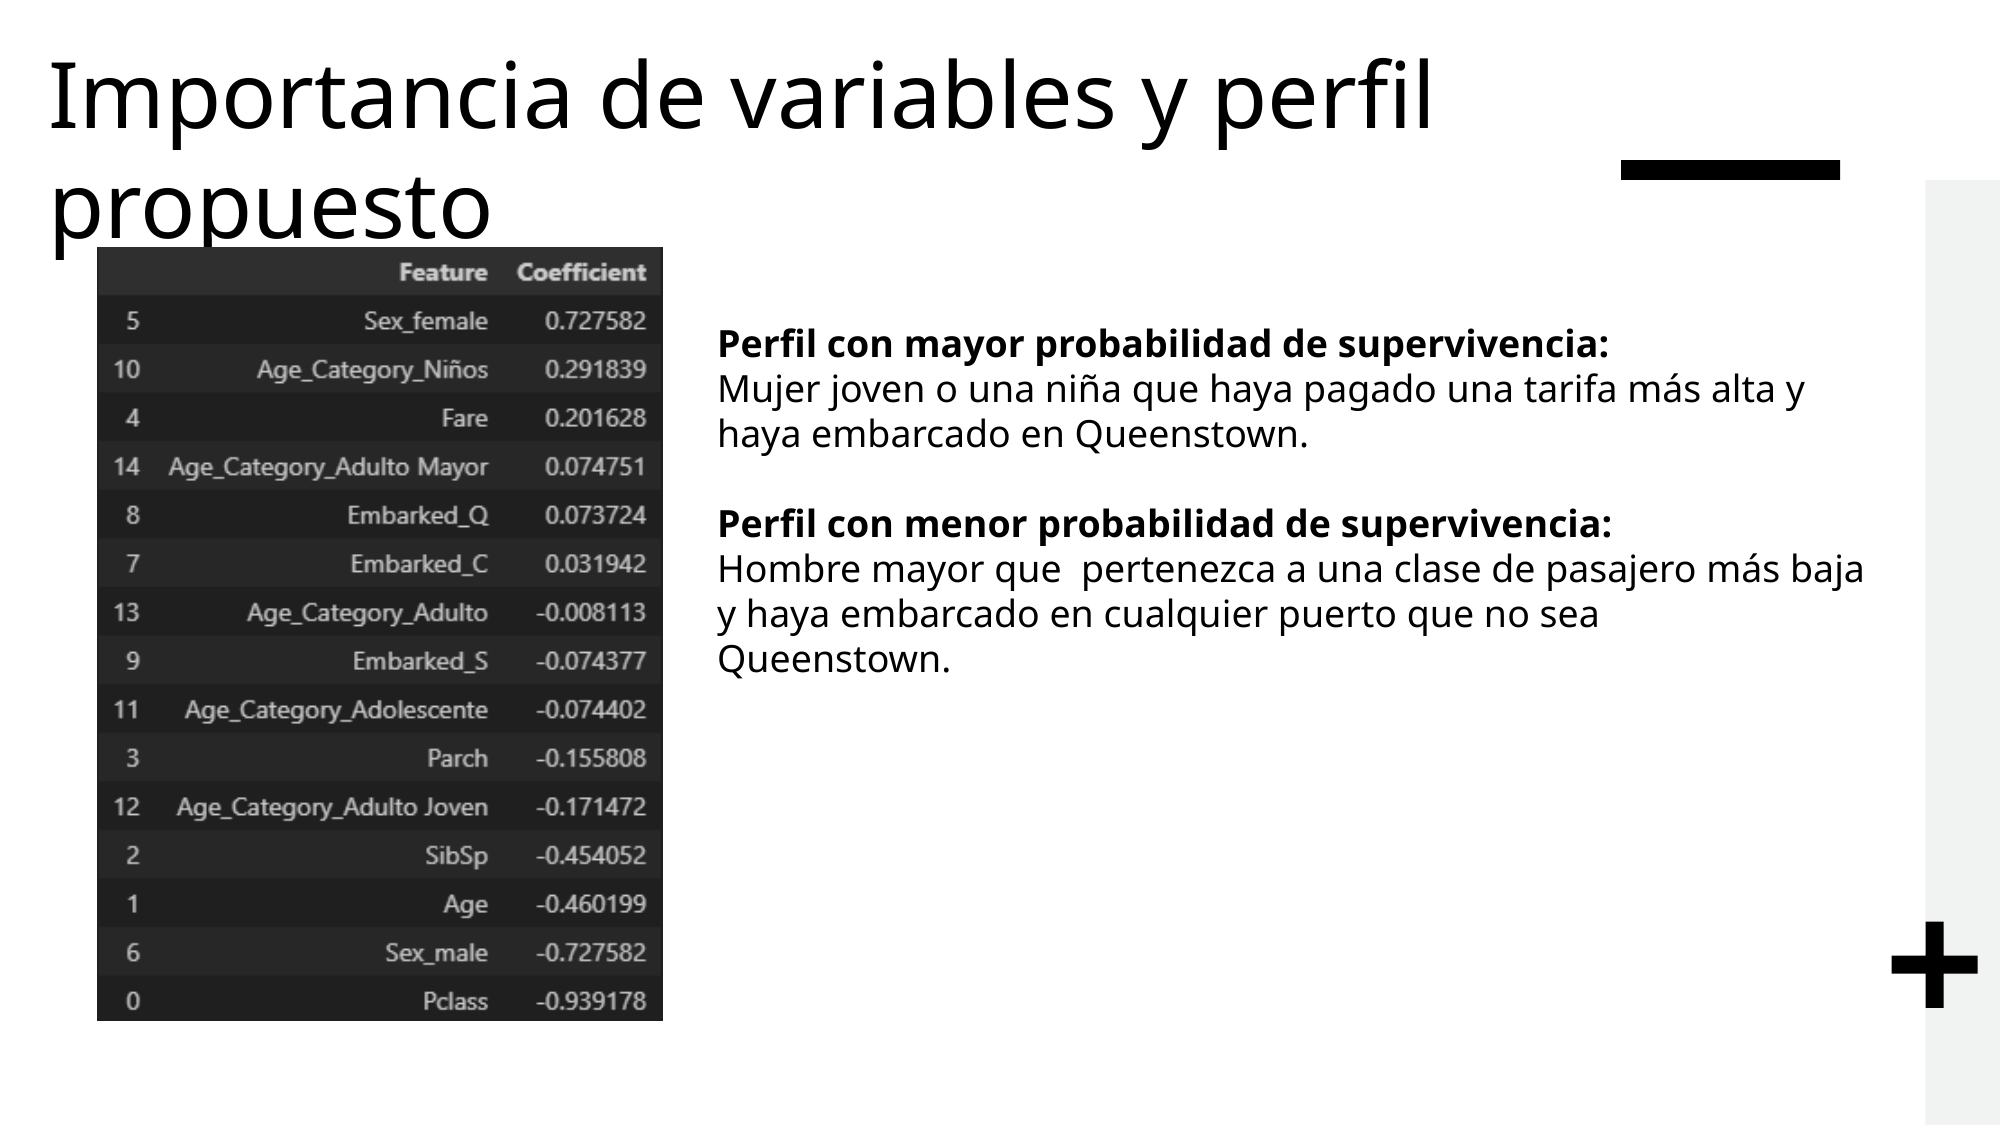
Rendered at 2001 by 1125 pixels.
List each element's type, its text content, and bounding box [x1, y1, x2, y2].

title Importancia de variables y perfil propuesto [33, 29, 1744, 267]
text_box Perfil con mayor probabilidad de supervivencia: Mujer joven o una niña que haya pagado una tarifa más alta y haya embarcado en Queenstown. Perfil con menor probabilidad de supervivencia: Hombre mayor que pertenezca a una clase de pasajero más baja y haya embarcado en cualquier puerto que no sea Queenstown. [702, 312, 1903, 688]
picture [97, 247, 663, 1021]
